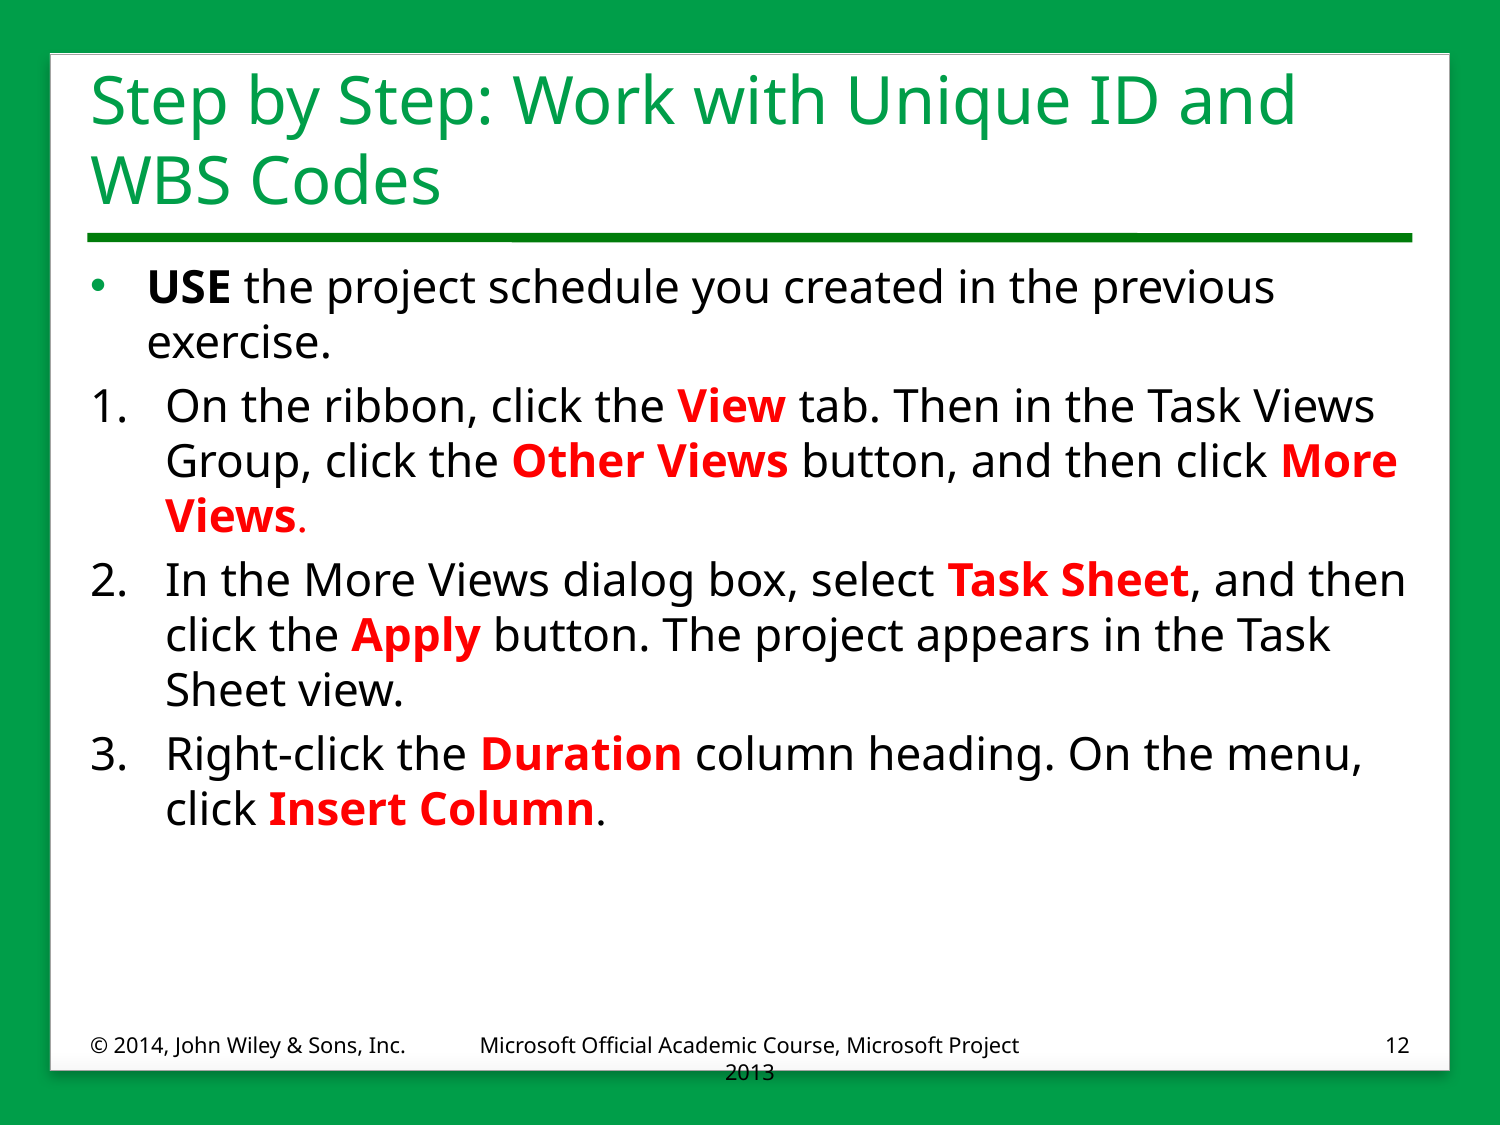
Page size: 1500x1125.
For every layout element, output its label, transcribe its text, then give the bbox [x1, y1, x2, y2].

title Step by Step: Work with Unique ID and WBS Codes [74, 74, 1426, 226]
slide_number © 2014, John Wiley & Sons, Inc. [74, 1024, 426, 1103]
slide_number 12 [1074, 1024, 1426, 1103]
footer Microsoft Official Academic Course, Microsoft Project 2013 [449, 1024, 1051, 1103]
list USE the project schedule you created in the previous exercise. 1. On the ribbon, click the View tab. Then in the Task Views Group, click the Other Views button, and then click More Views. 2. In the More Views dialog box, select Task Sheet, and then click the Apply button. The project appears in the Task Sheet view. 3. Right-click the Duration column heading. On the menu, click Insert Column. [75, 249, 1425, 1063]
